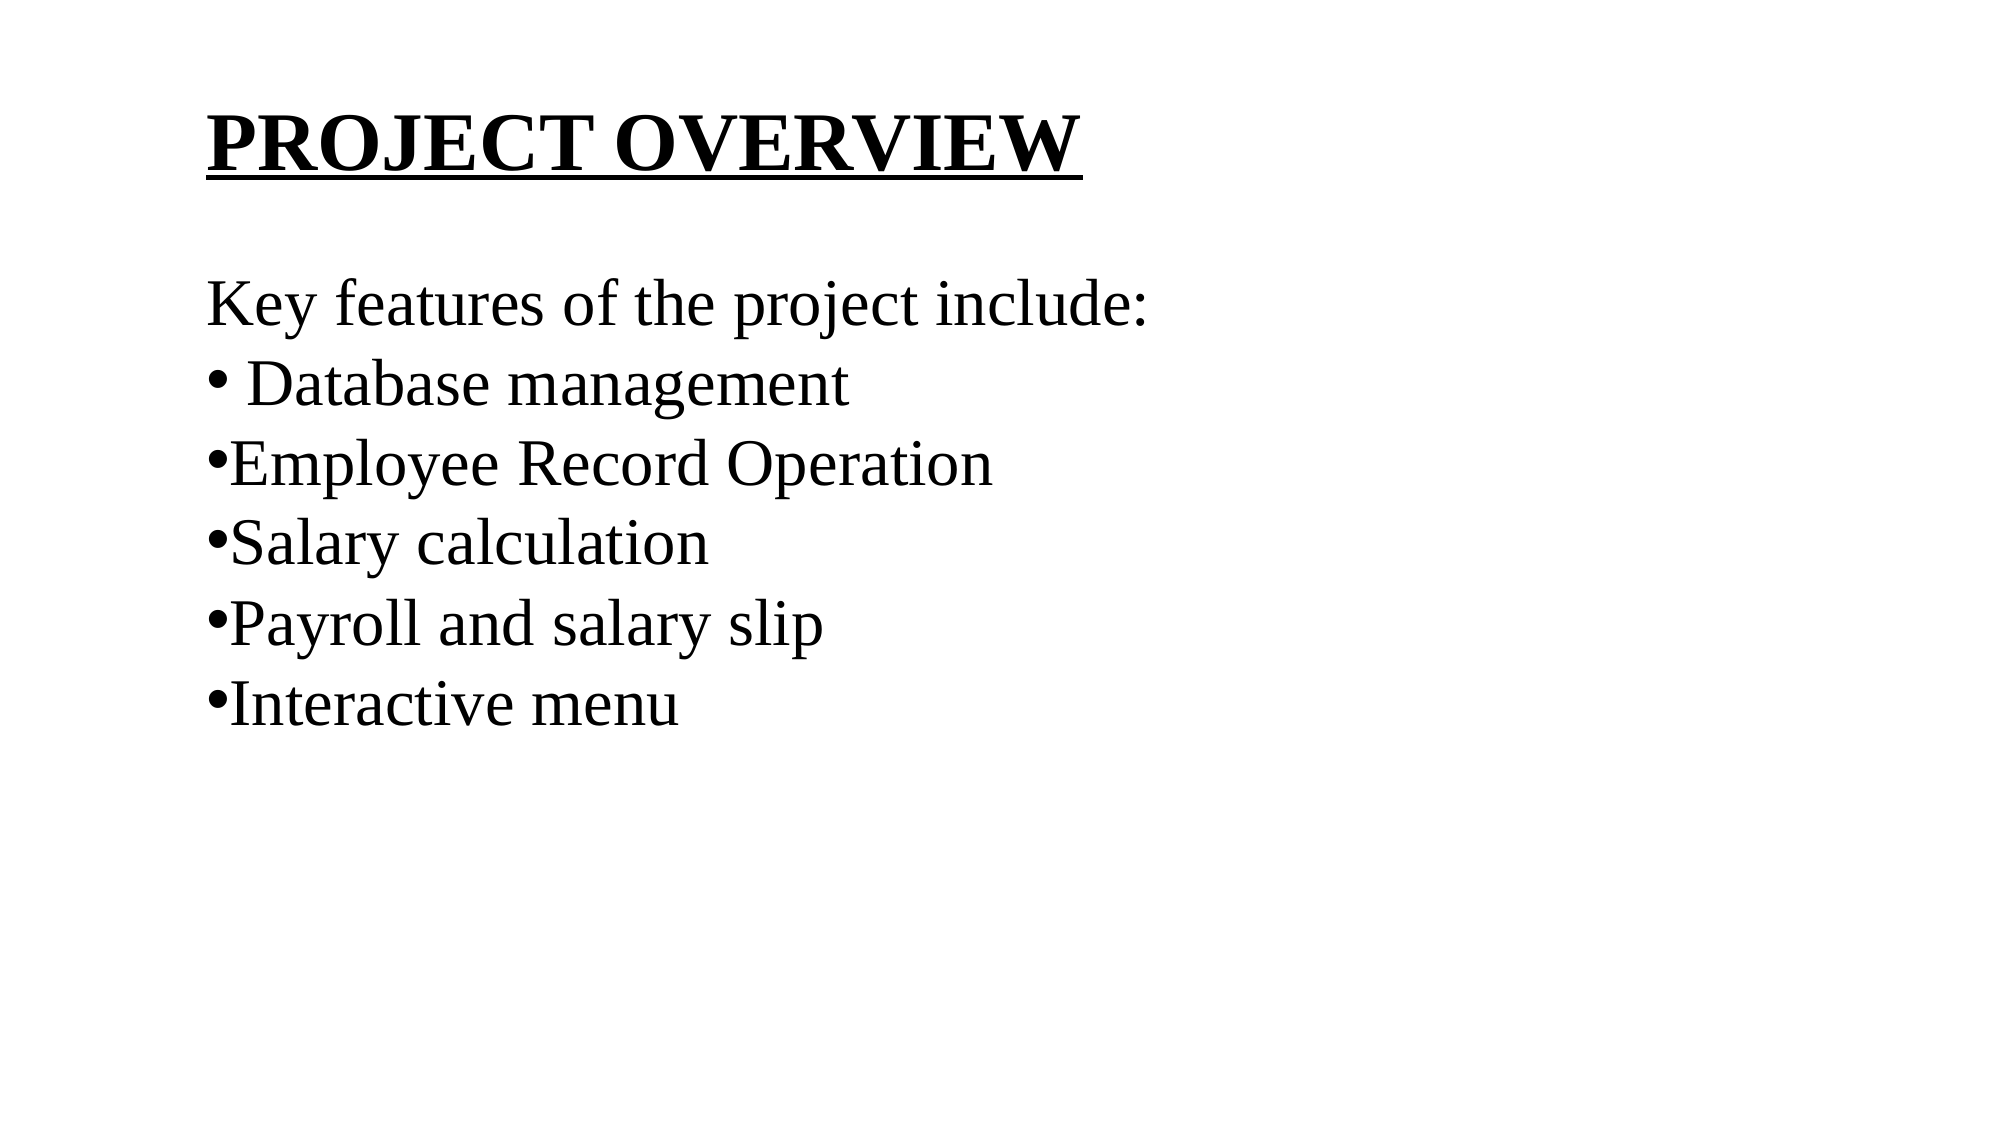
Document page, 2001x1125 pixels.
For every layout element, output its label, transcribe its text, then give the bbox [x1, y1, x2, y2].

text_box Key features of the project include: Database management Employee Record Operation Salary calculation Payroll and salary slip Interactive menu [191, 251, 1192, 826]
text_box PROJECT OVERVIEW [191, 80, 1364, 195]
